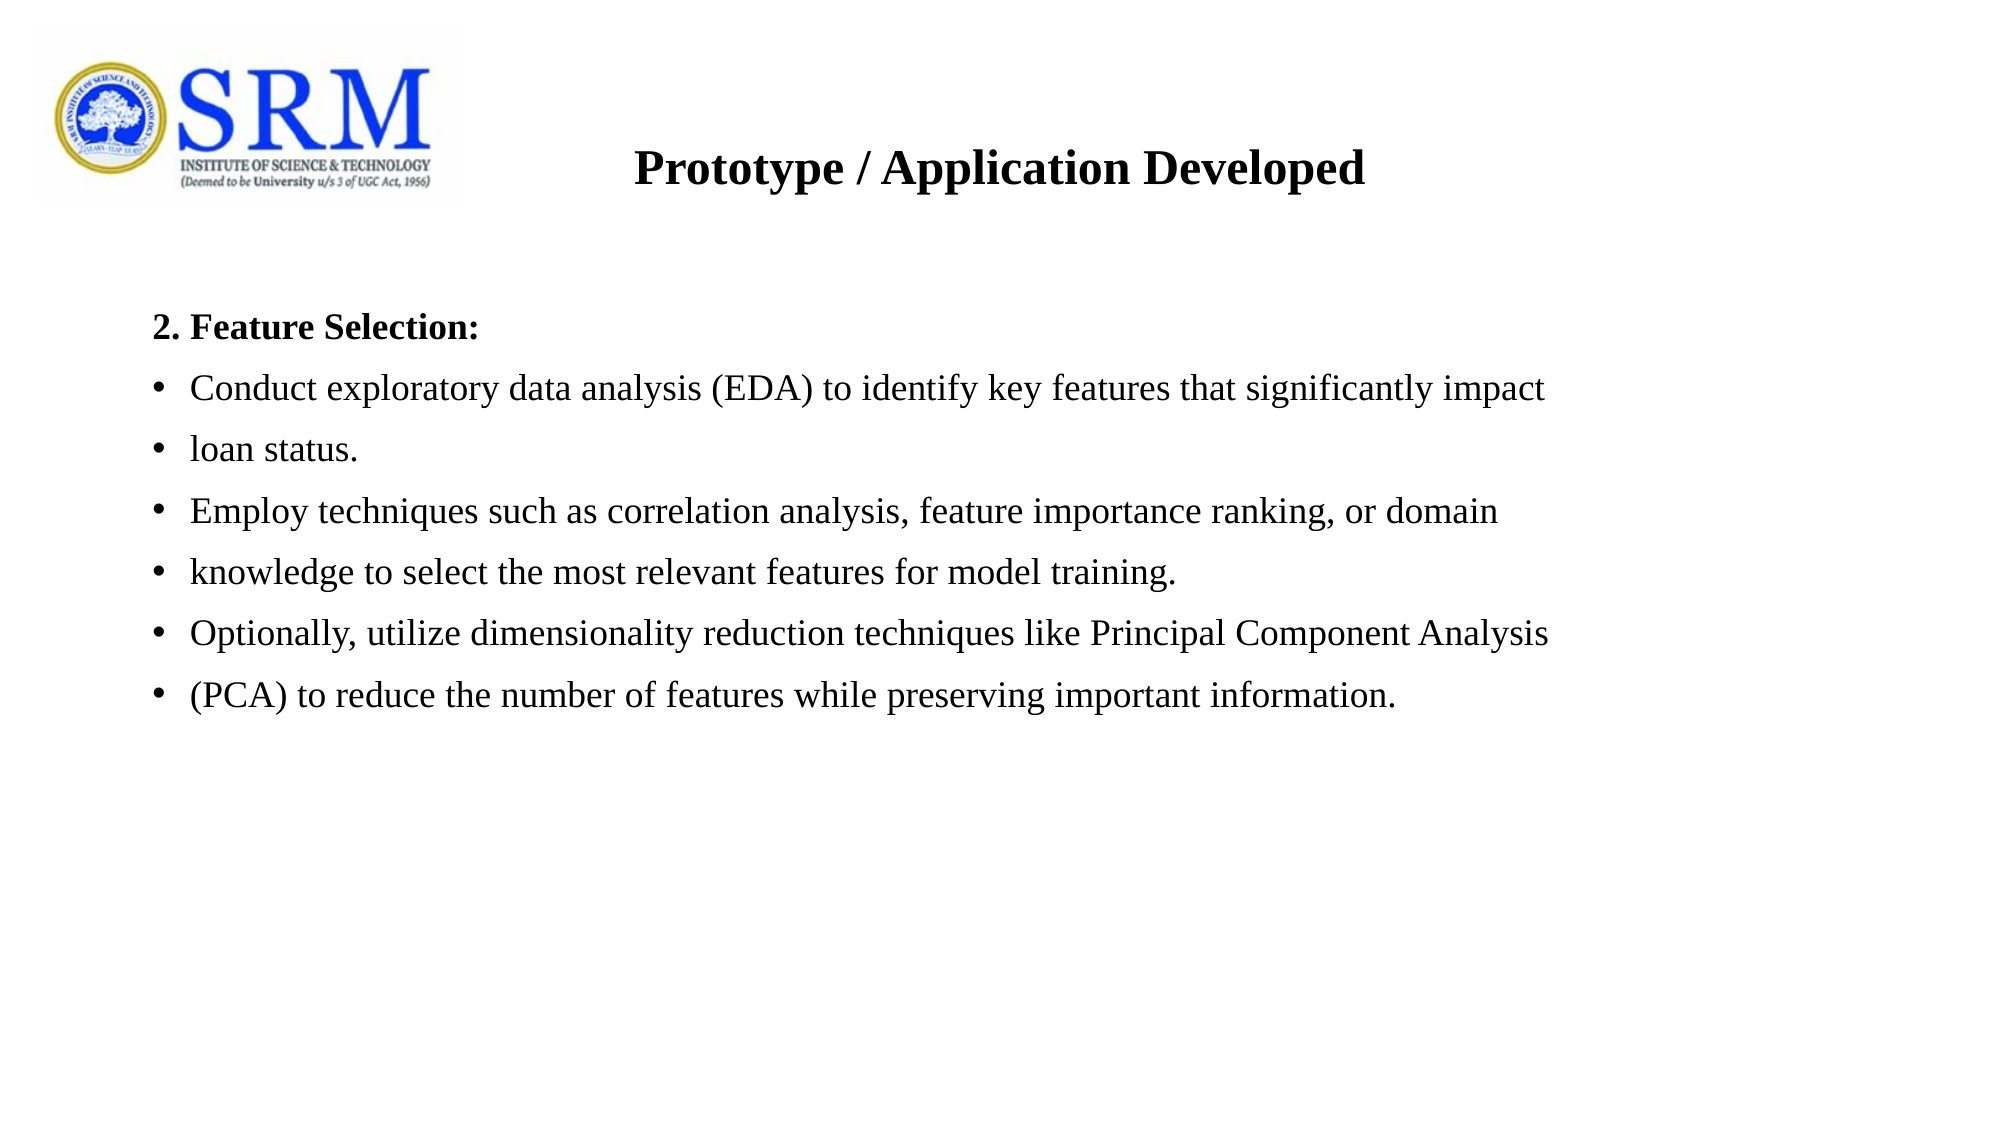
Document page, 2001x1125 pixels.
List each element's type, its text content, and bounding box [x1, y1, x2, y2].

picture [37, 26, 463, 203]
title Prototype / Application Developed [137, 59, 1863, 278]
list 2. Feature Selection: Conduct exploratory data analysis (EDA) to identify key features that significantly impact loan status. Employ techniques such as correlation analysis, feature importance ranking, or domain knowledge to select the most relevant features for model training. Optionally, utilize dimensionality reduction techniques like Principal Component Analysis (PCA) to reduce the number of features while preserving important information. [137, 299, 1863, 1014]
